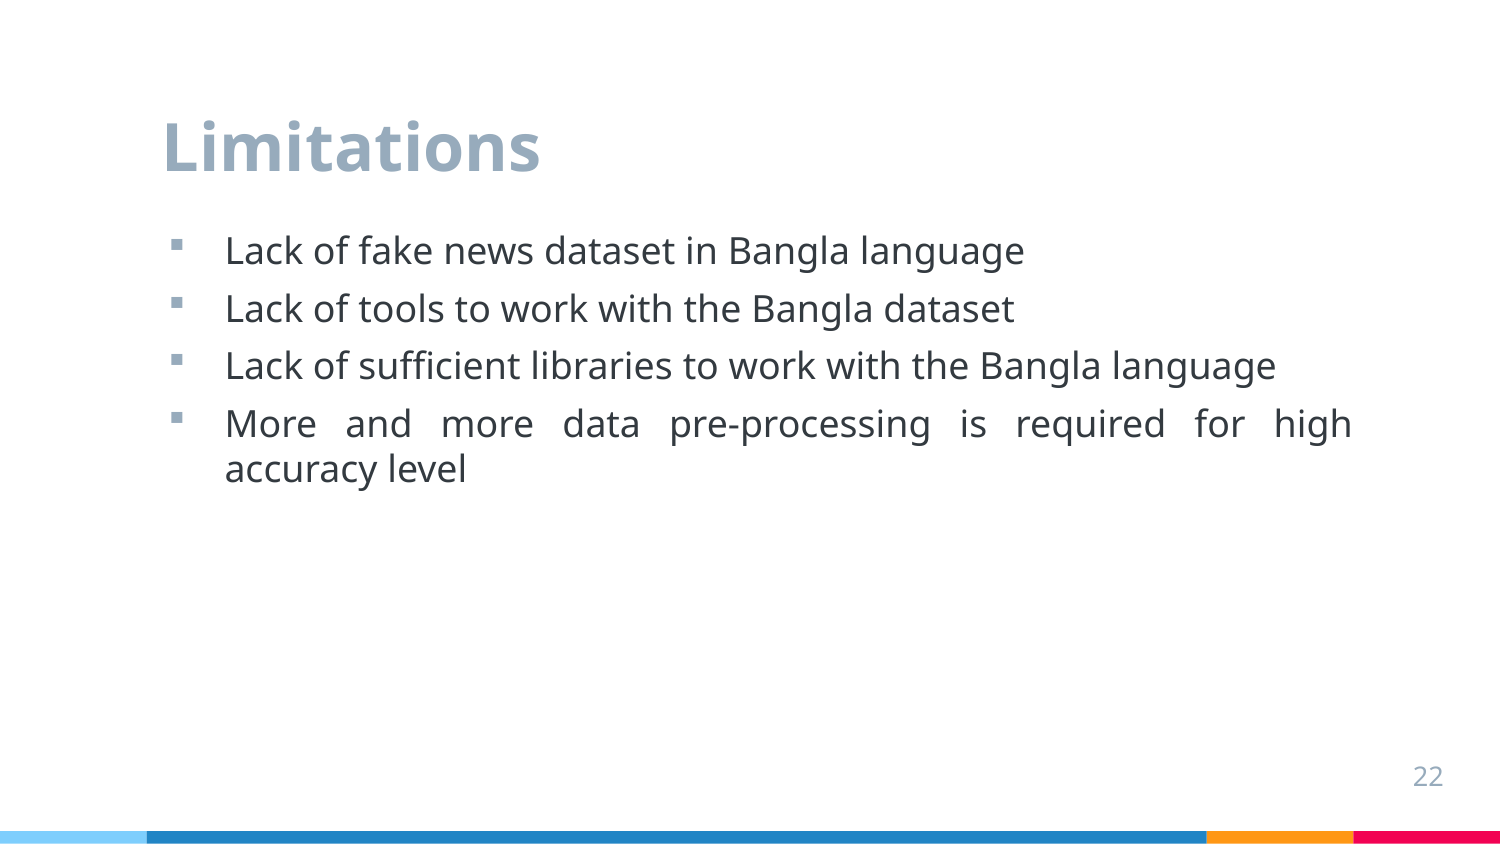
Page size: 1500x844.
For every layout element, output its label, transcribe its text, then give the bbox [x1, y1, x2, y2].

slide_number 22 [1369, 744, 1459, 797]
title Limitations [146, 58, 1207, 200]
text_box Lack of fake news dataset in Bangla language Lack of tools to work with the Bangla dataset Lack of sufficient libraries to work with the Bangla language More and more data pre-processing is required for high accuracy level [134, 212, 1369, 795]
